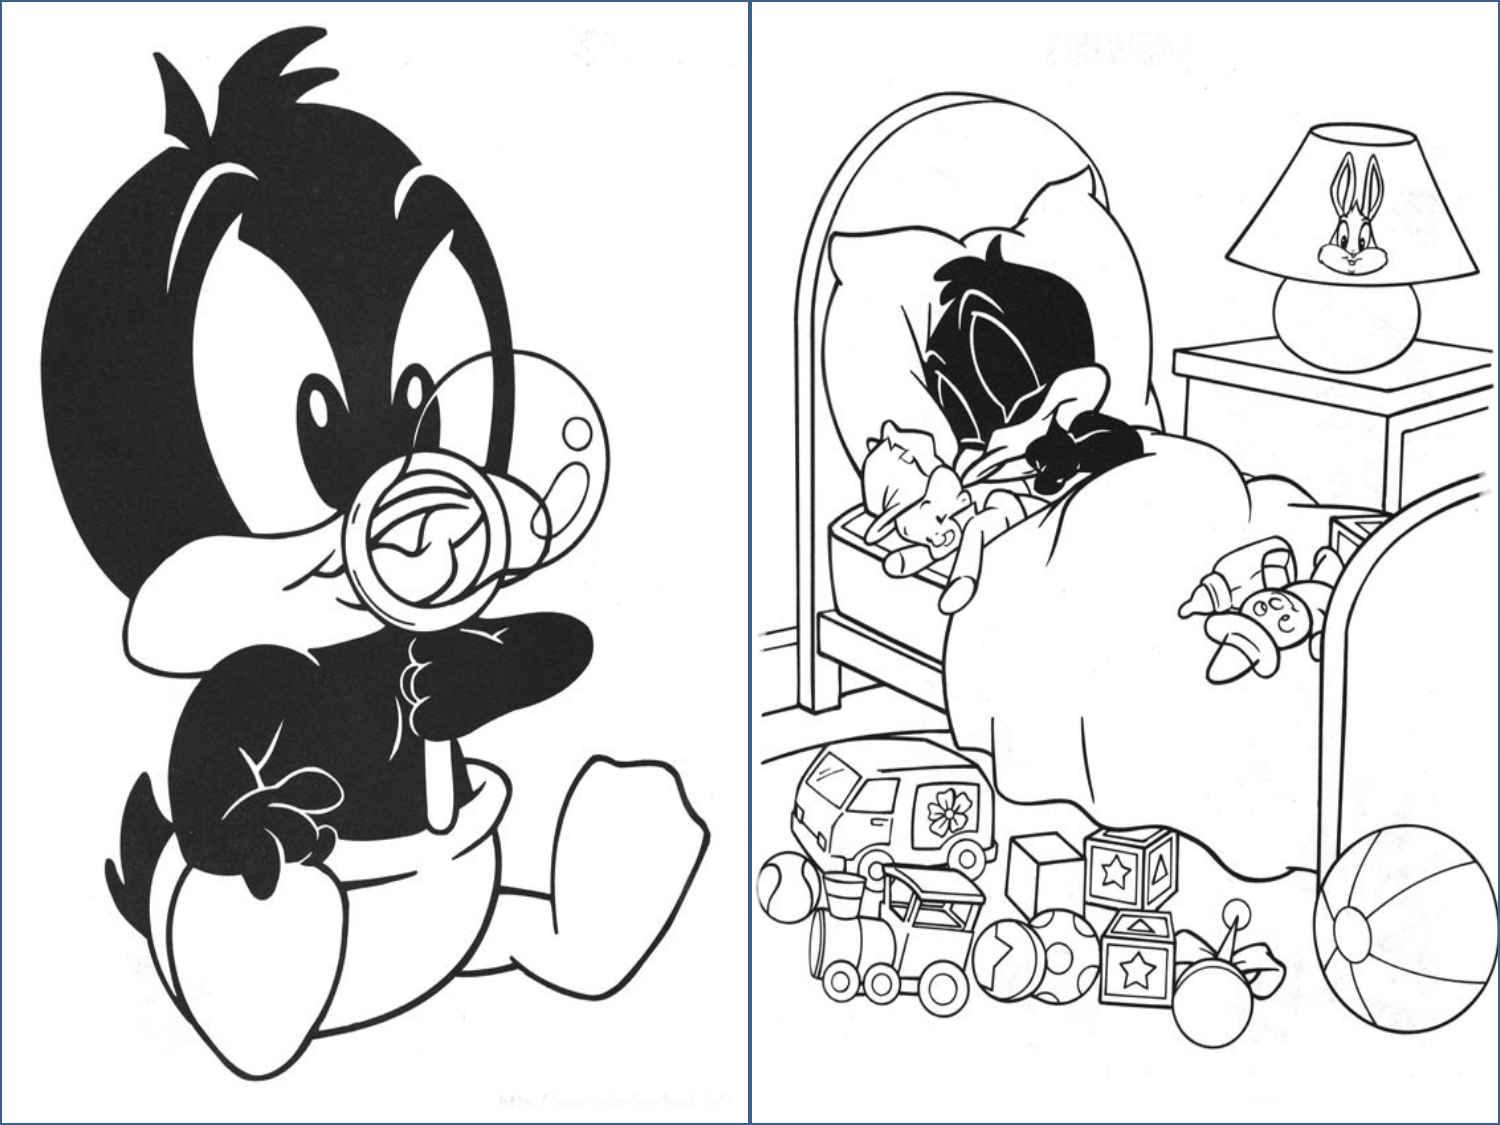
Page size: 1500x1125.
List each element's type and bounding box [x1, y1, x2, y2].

text_box [748, 0, 1500, 1125]
text_box [0, 0, 748, 1125]
